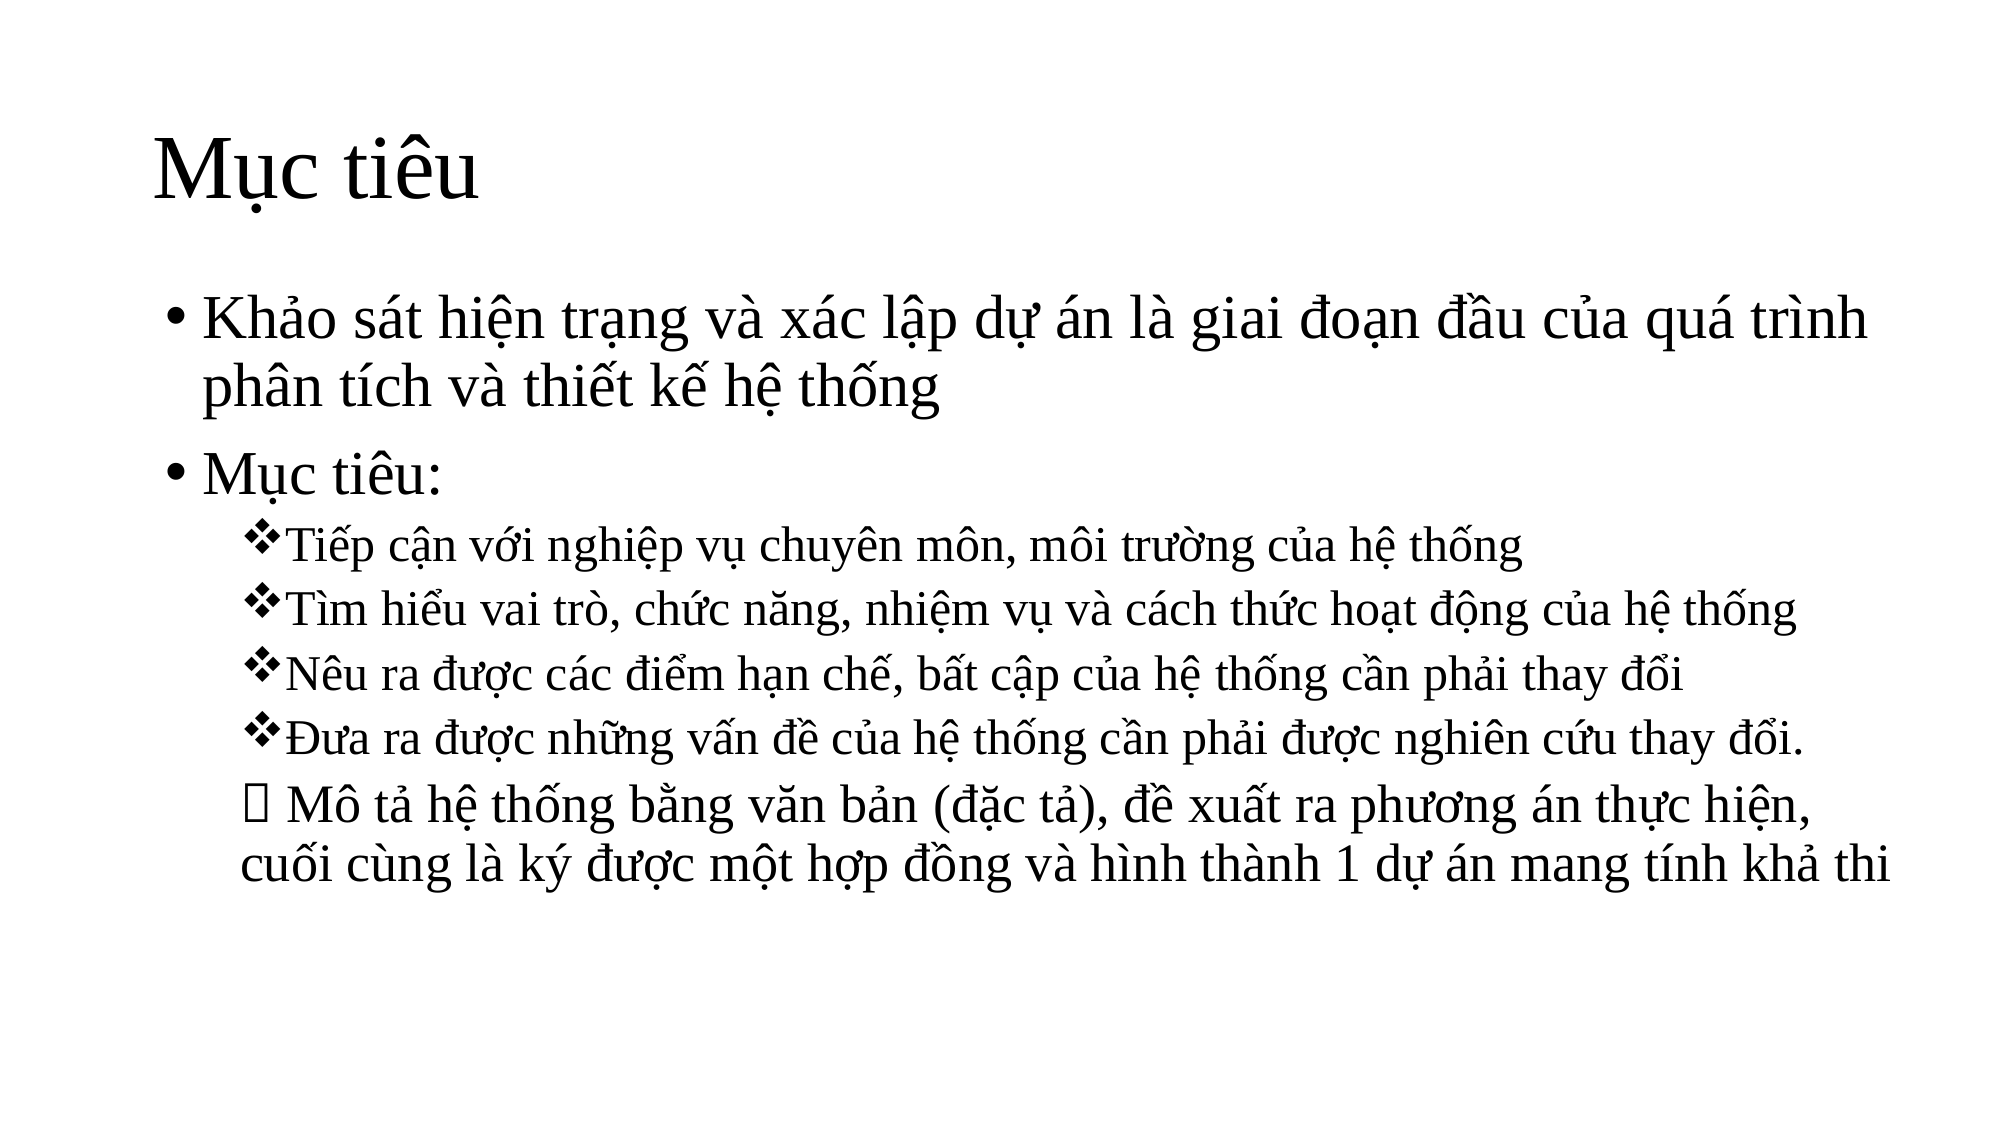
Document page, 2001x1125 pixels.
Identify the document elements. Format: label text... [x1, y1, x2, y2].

title Mục tiêu [137, 59, 1863, 278]
list Khảo sát hiện trạng và xác lập dự án là giai đoạn đầu của quá trình phân tích và thiết kế hệ thống Mục tiêu: Tiếp cận với nghiệp vụ chuyên môn, môi trường của hệ thống Tìm hiểu vai trò, chức năng, nhiệm vụ và cách thức hoạt động của hệ thống Nêu ra được các điểm hạn chế, bất cập của hệ thống cần phải thay đổi Đưa ra được những vấn đề của hệ thống cần phải được nghiên cứu thay đổi.  Mô tả hệ thống bằng văn bản (đặc tả), đề xuất ra phương án thực hiện, cuối cùng là ký được một hợp đồng và hình thành 1 dự án mang tính khả thi [150, 277, 1910, 1035]
